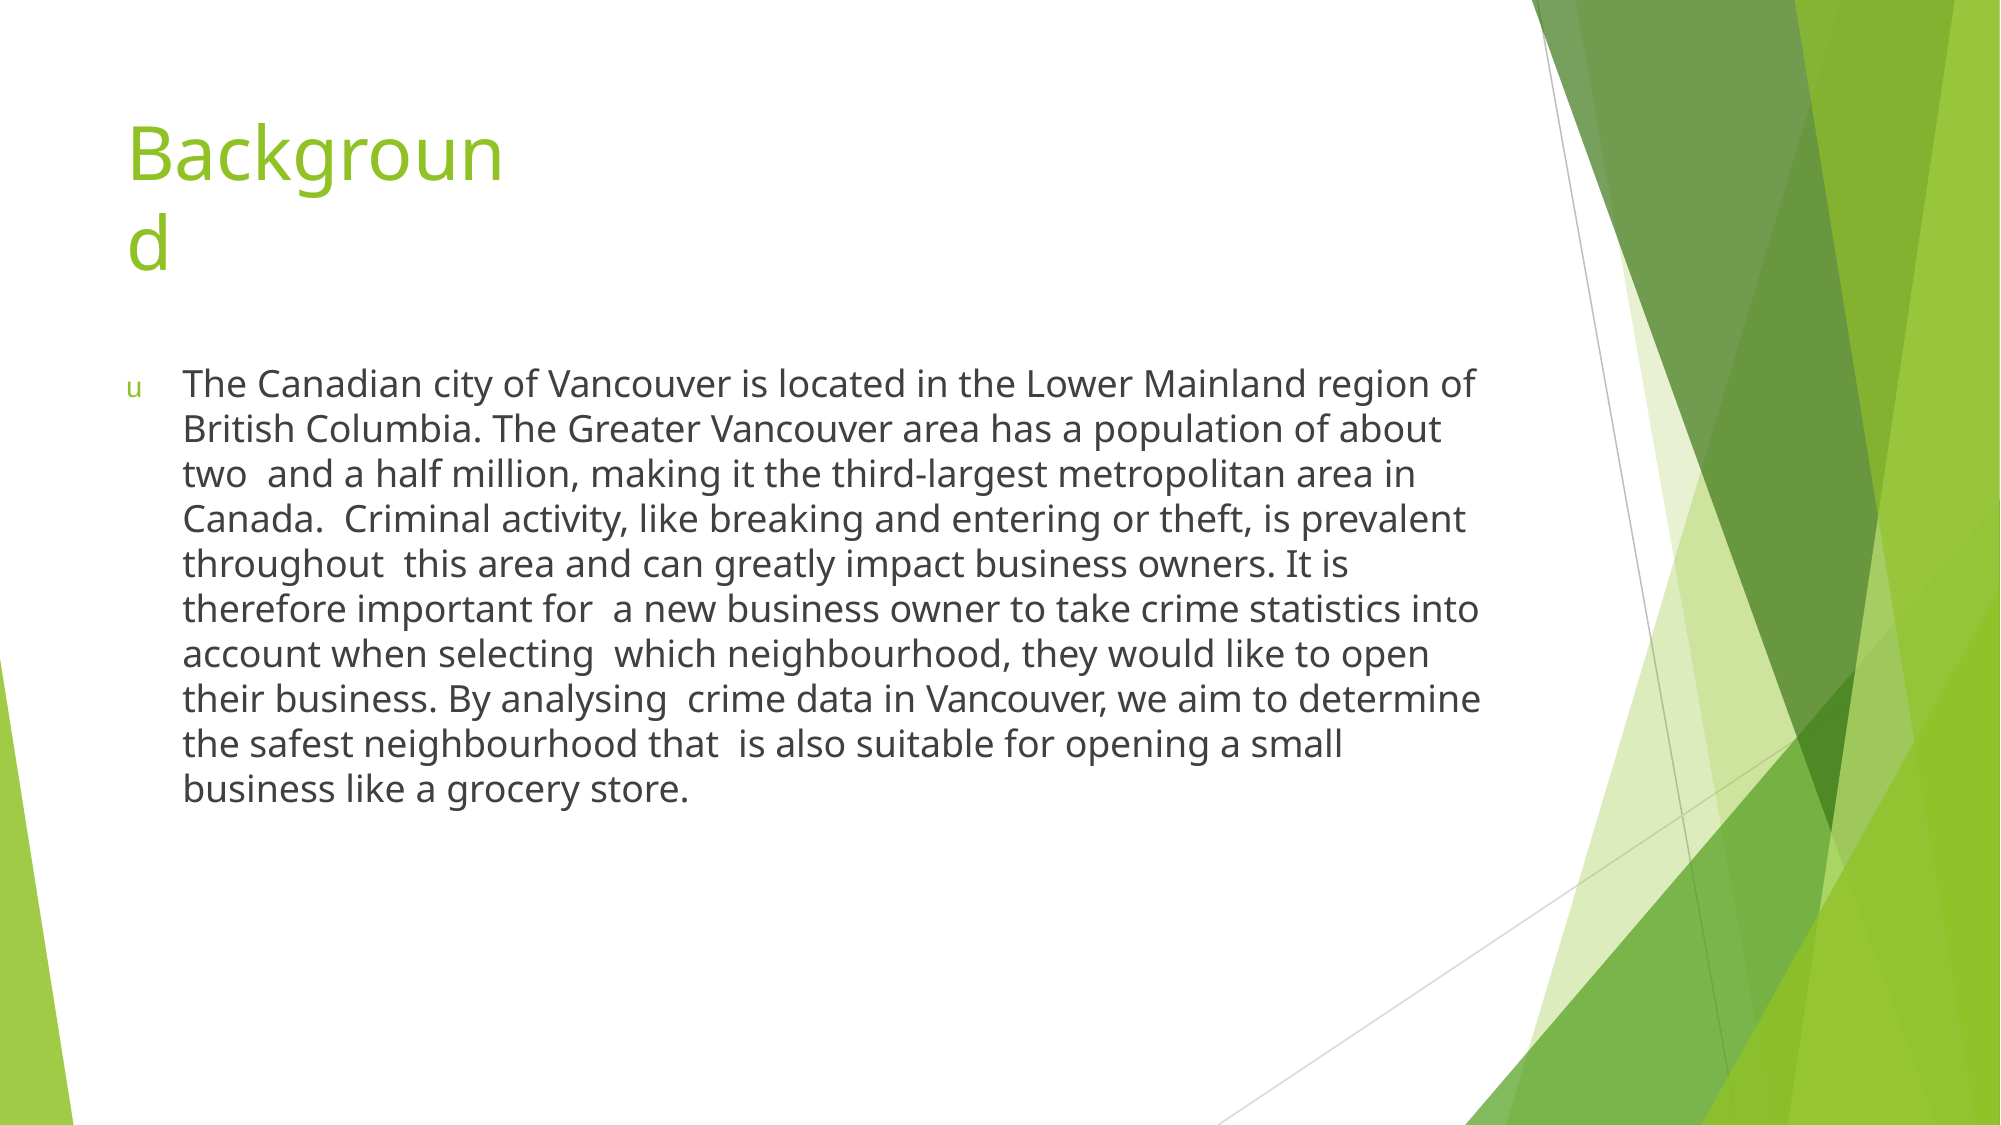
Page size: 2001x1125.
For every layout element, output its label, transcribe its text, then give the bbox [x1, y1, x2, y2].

text_box u The Canadian city of Vancouver is located in the Lower Mainland region of British Columbia. The Greater Vancouver area has a population of about two and a half million, making it the third-largest metropolitan area in Canada. Criminal activity, like breaking and entering or theft, is prevalent throughout this area and can greatly impact business owners. It is therefore important for a new business owner to take crime statistics into account when selecting which neighbourhood, they would like to open their business. By analysing crime data in Vancouver, we aim to determine the safest neighbourhood that is also suitable for opening a small business like a grocery store. [124, 357, 1508, 810]
title Background [124, 103, 516, 294]
